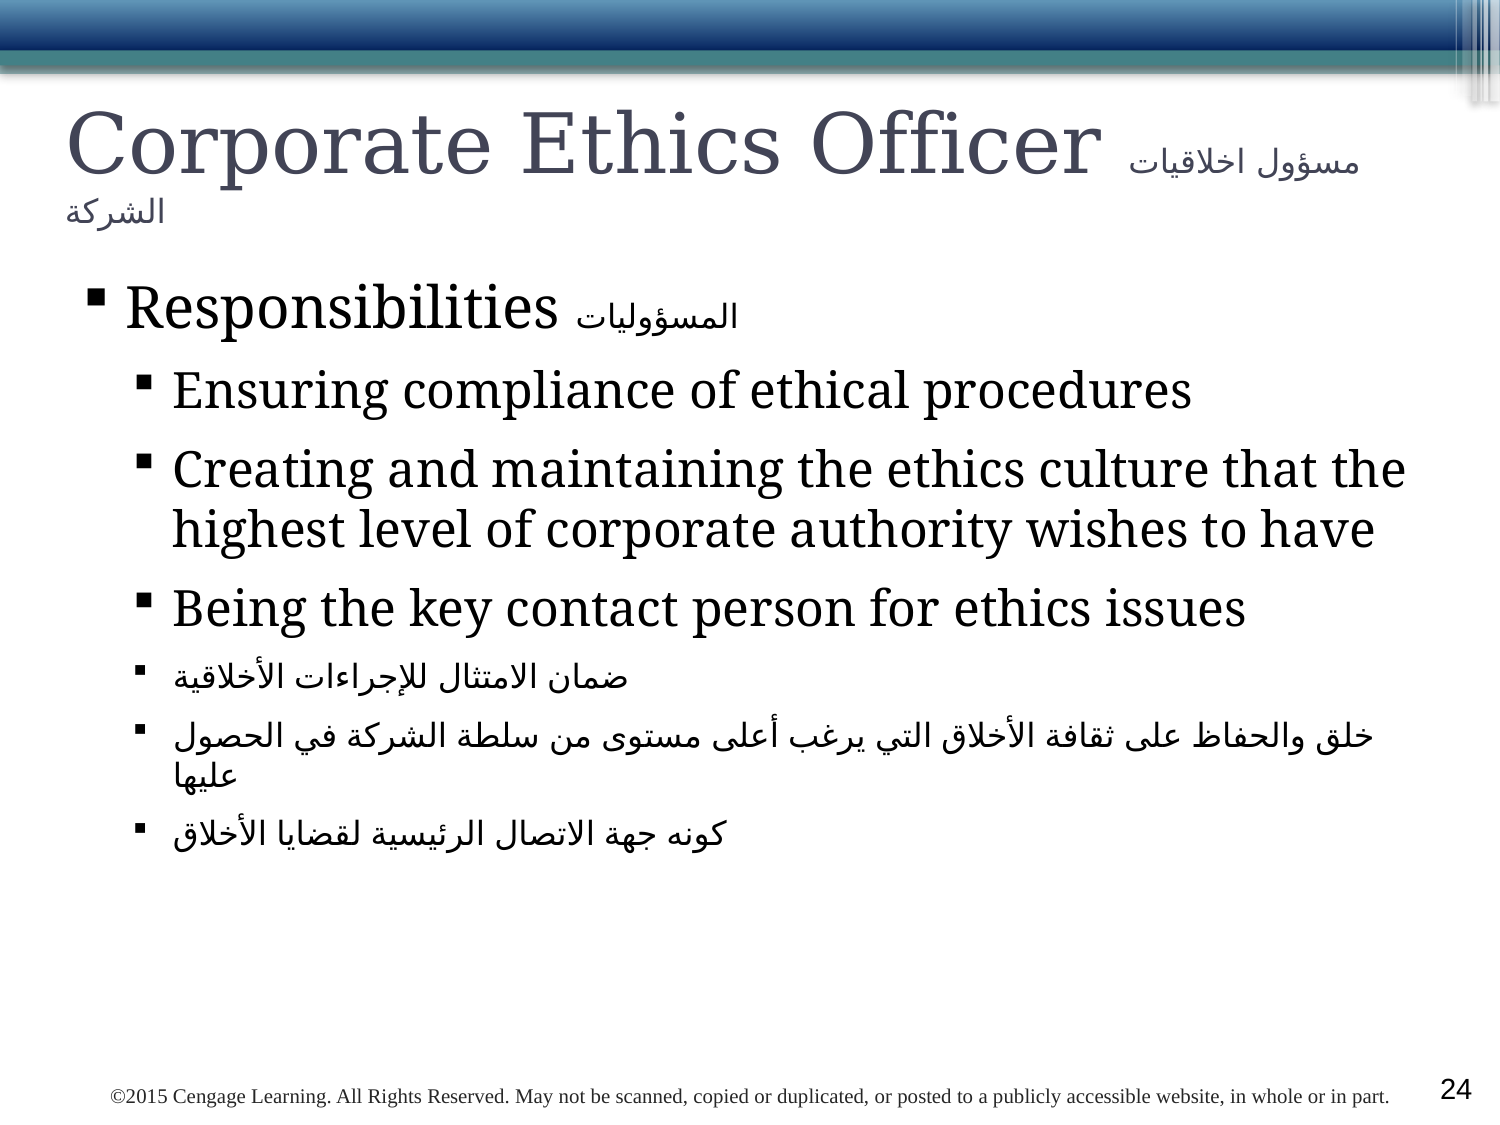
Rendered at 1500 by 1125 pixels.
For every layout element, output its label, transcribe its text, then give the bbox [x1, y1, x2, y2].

slide_number 24 [1412, 1062, 1488, 1113]
list Responsibilities المسؤوليات Ensuring compliance of ethical procedures Creating and maintaining the ethics culture that the highest level of corporate authority wishes to have Being the key contact person for ethics issues ضمان الامتثال للإجراءات الأخلاقية خلق والحفاظ على ثقافة الأخلاق التي يرغب أعلى مستوى من سلطة الشركة في الحصول عليها كونه جهة الاتصال الرئيسية لقضايا الأخلاق [50, 262, 1457, 1063]
title Corporate Ethics Officer مسؤول اخلاقيات الشركة [50, 83, 1456, 238]
